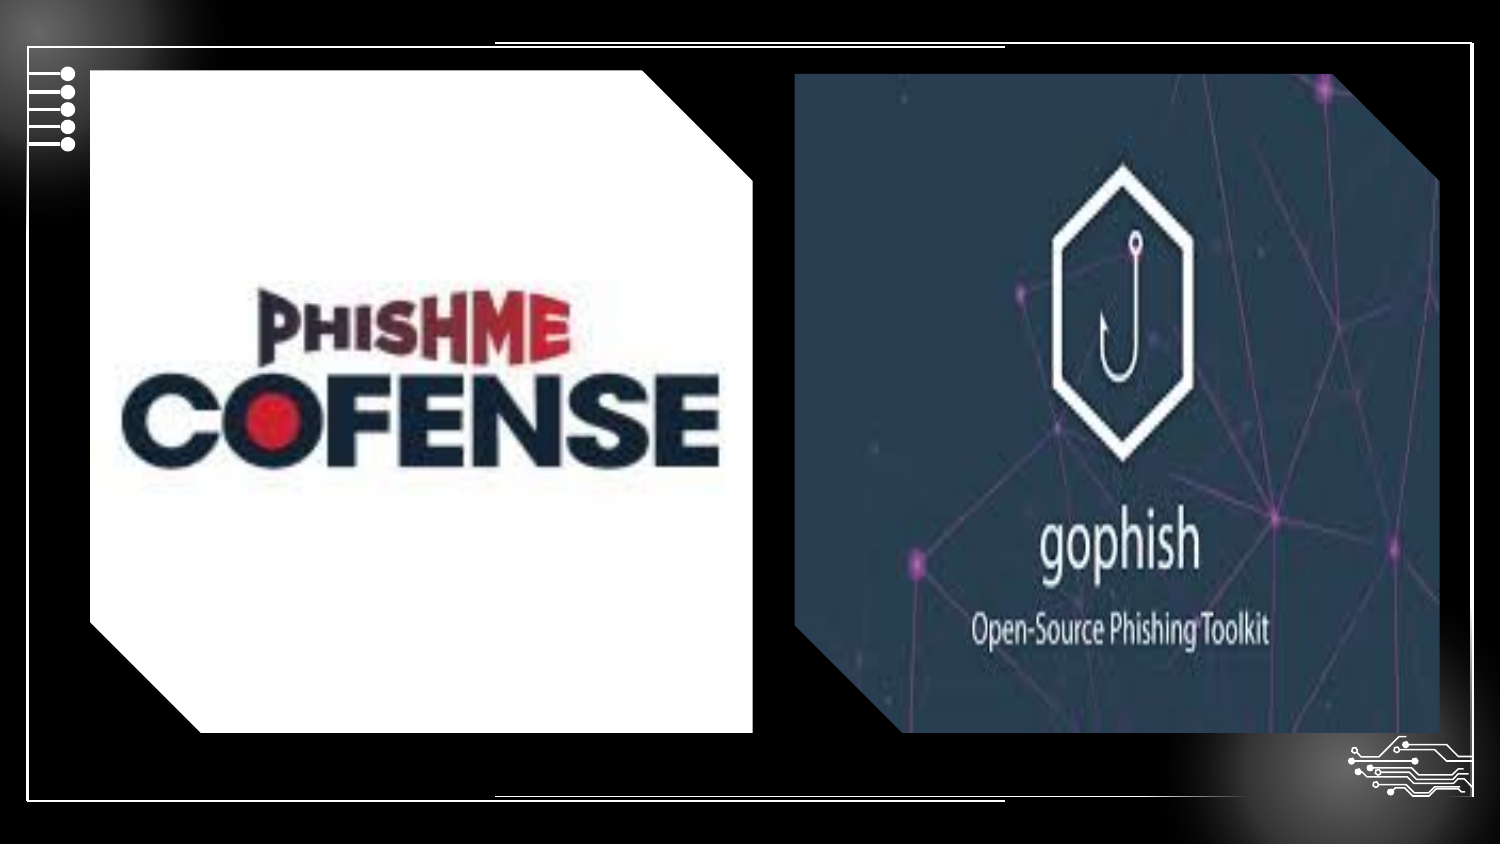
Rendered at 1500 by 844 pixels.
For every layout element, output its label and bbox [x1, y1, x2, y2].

picture [89, 70, 753, 733]
text_box [8, 84, 95, 134]
picture [794, 73, 1440, 734]
